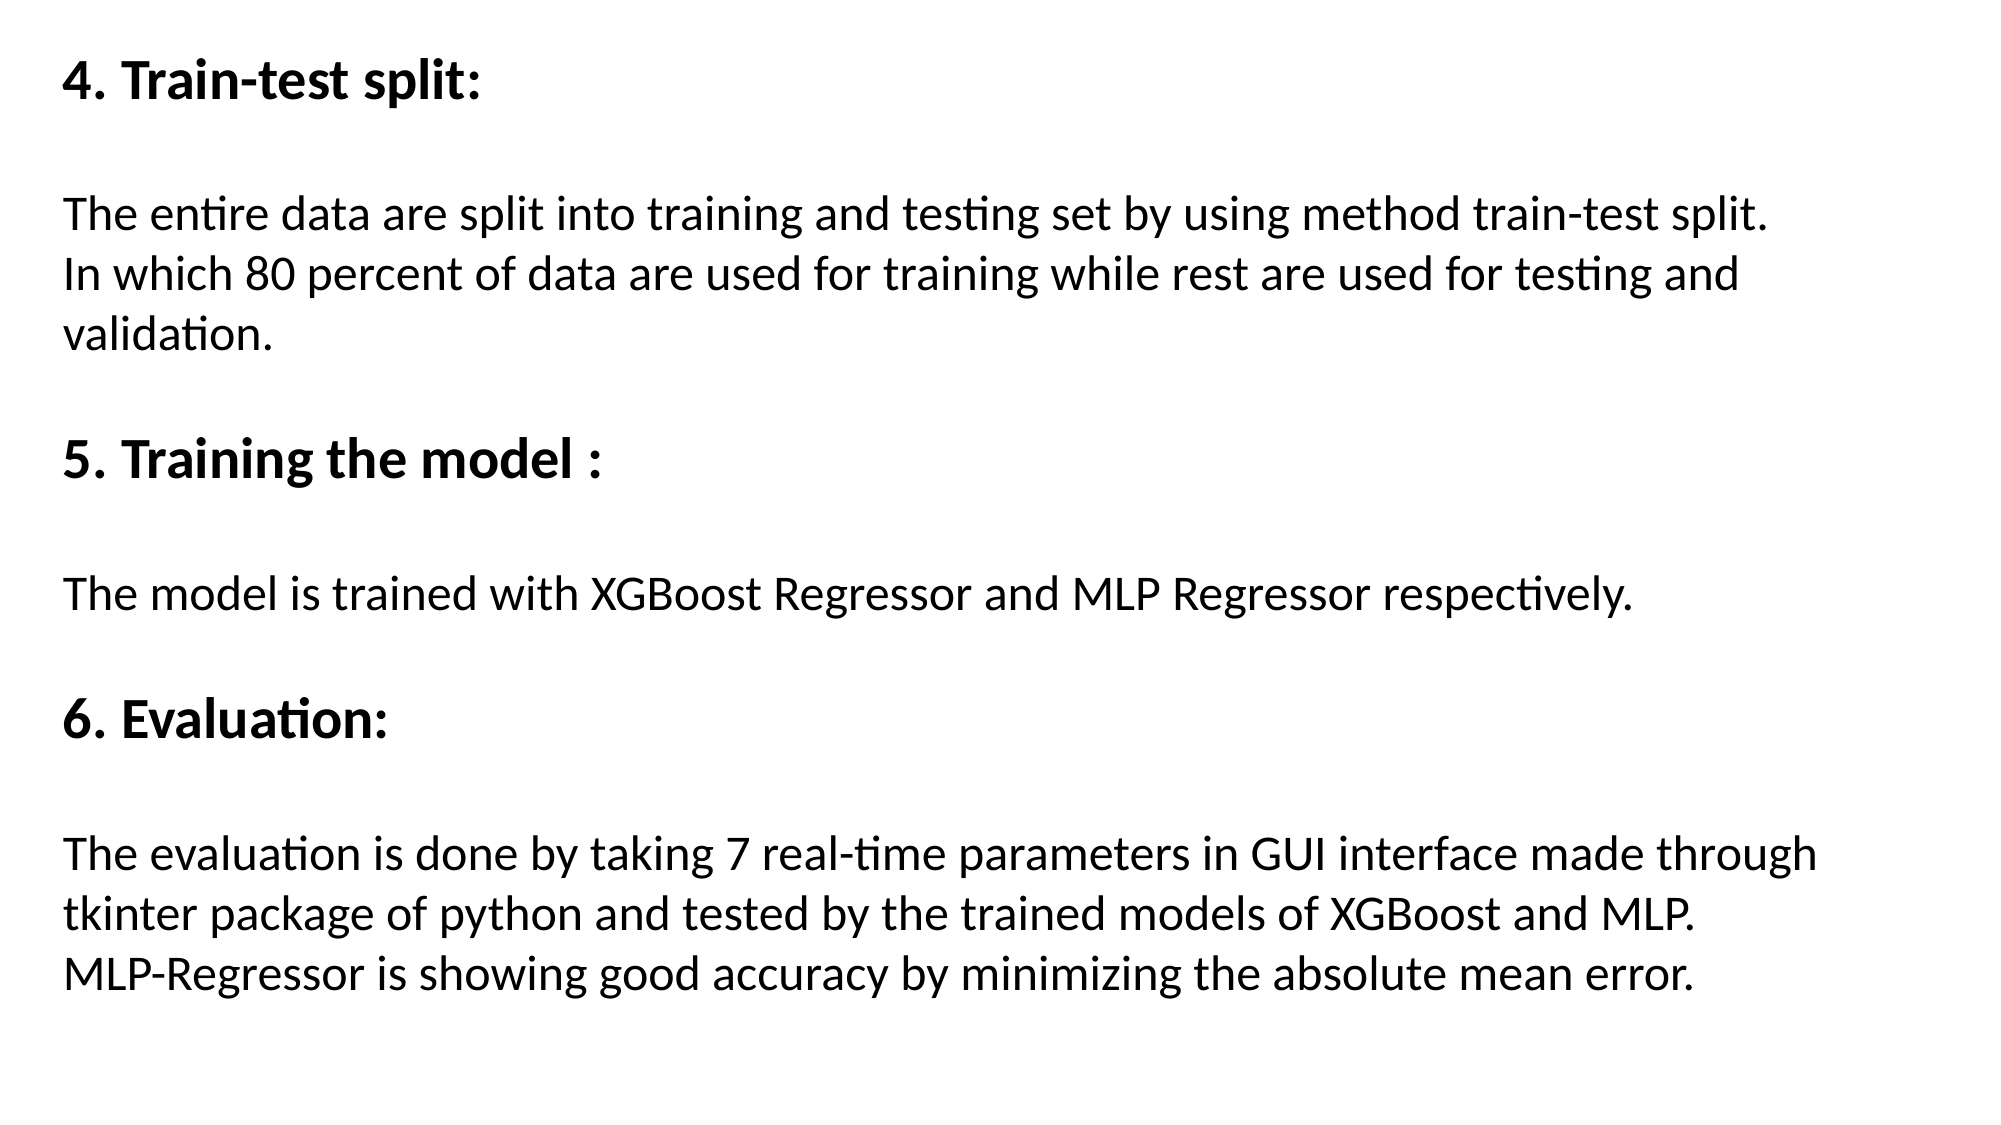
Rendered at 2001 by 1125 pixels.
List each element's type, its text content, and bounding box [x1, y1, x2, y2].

text_box 4. Train-test split: The entire data are split into training and testing set by using method train-test split. In which 80 percent of data are used for training while rest are used for testing and validation. 5. Training the model : The model is trained with XGBoost Regressor and MLP Regressor respectively. 6. Evaluation: The evaluation is done by taking 7 real-time parameters in GUI interface made through tkinter package of python and tested by the trained models of XGBoost and MLP. MLP-Regressor is showing good accuracy by minimizing the absolute mean error. [48, 33, 1939, 1125]
